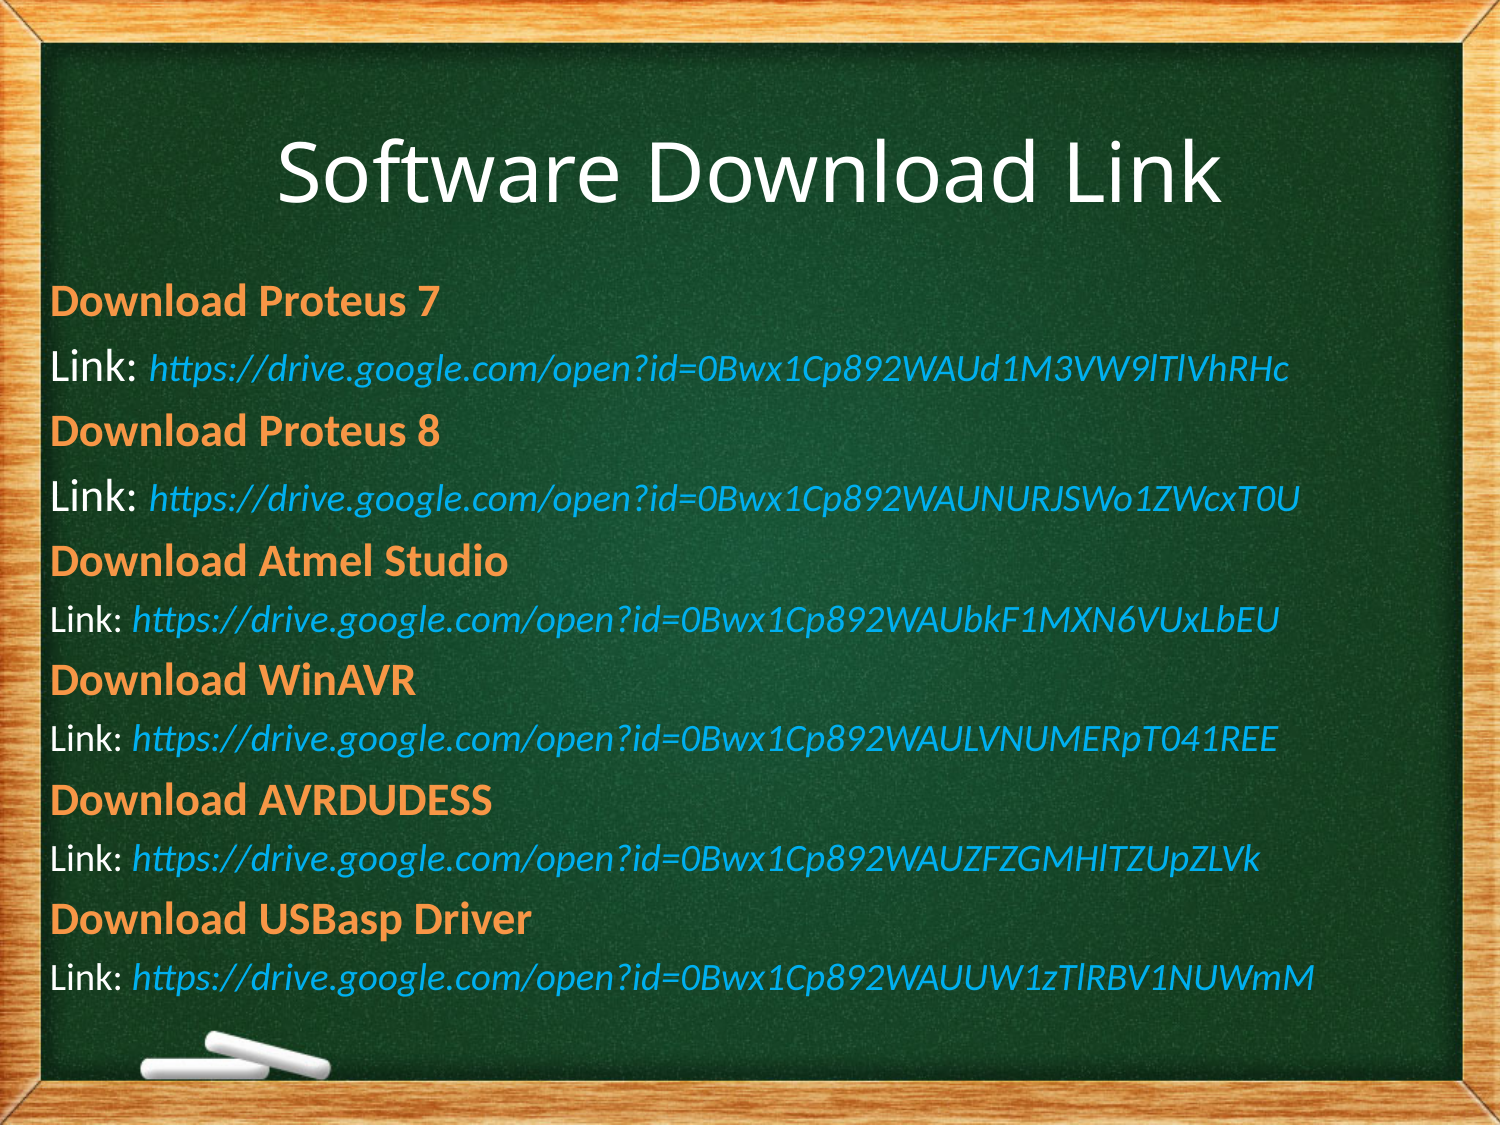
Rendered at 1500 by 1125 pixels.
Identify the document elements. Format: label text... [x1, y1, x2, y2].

title Software Download Link [97, 99, 1403, 238]
list Download Proteus 7 Link: https://drive.google.com/open?id=0Bwx1Cp892WAUd1M3VW9lTlVhRHc Download Proteus 8 Link: https://drive.google.com/open?id=0Bwx1Cp892WAUNURJSWo1ZWcxT0U Download Atmel Studio Link: https://drive.google.com/open?id=0Bwx1Cp892WAUbkF1MXN6VUxLbEU Download WinAVR Link: https://drive.google.com/open?id=0Bwx1Cp892WAULVNUMERpT041REE Download AVRDUDESS Link: https://drive.google.com/open?id=0Bwx1Cp892WAUZFZGMHlTZUpZLVk Download USBasp Driver Link: https://drive.google.com/open?id=0Bwx1Cp892WAUUW1zTlRBV1NUWmM [34, 262, 1460, 1013]
picture [0, 0, 1500, 1125]
